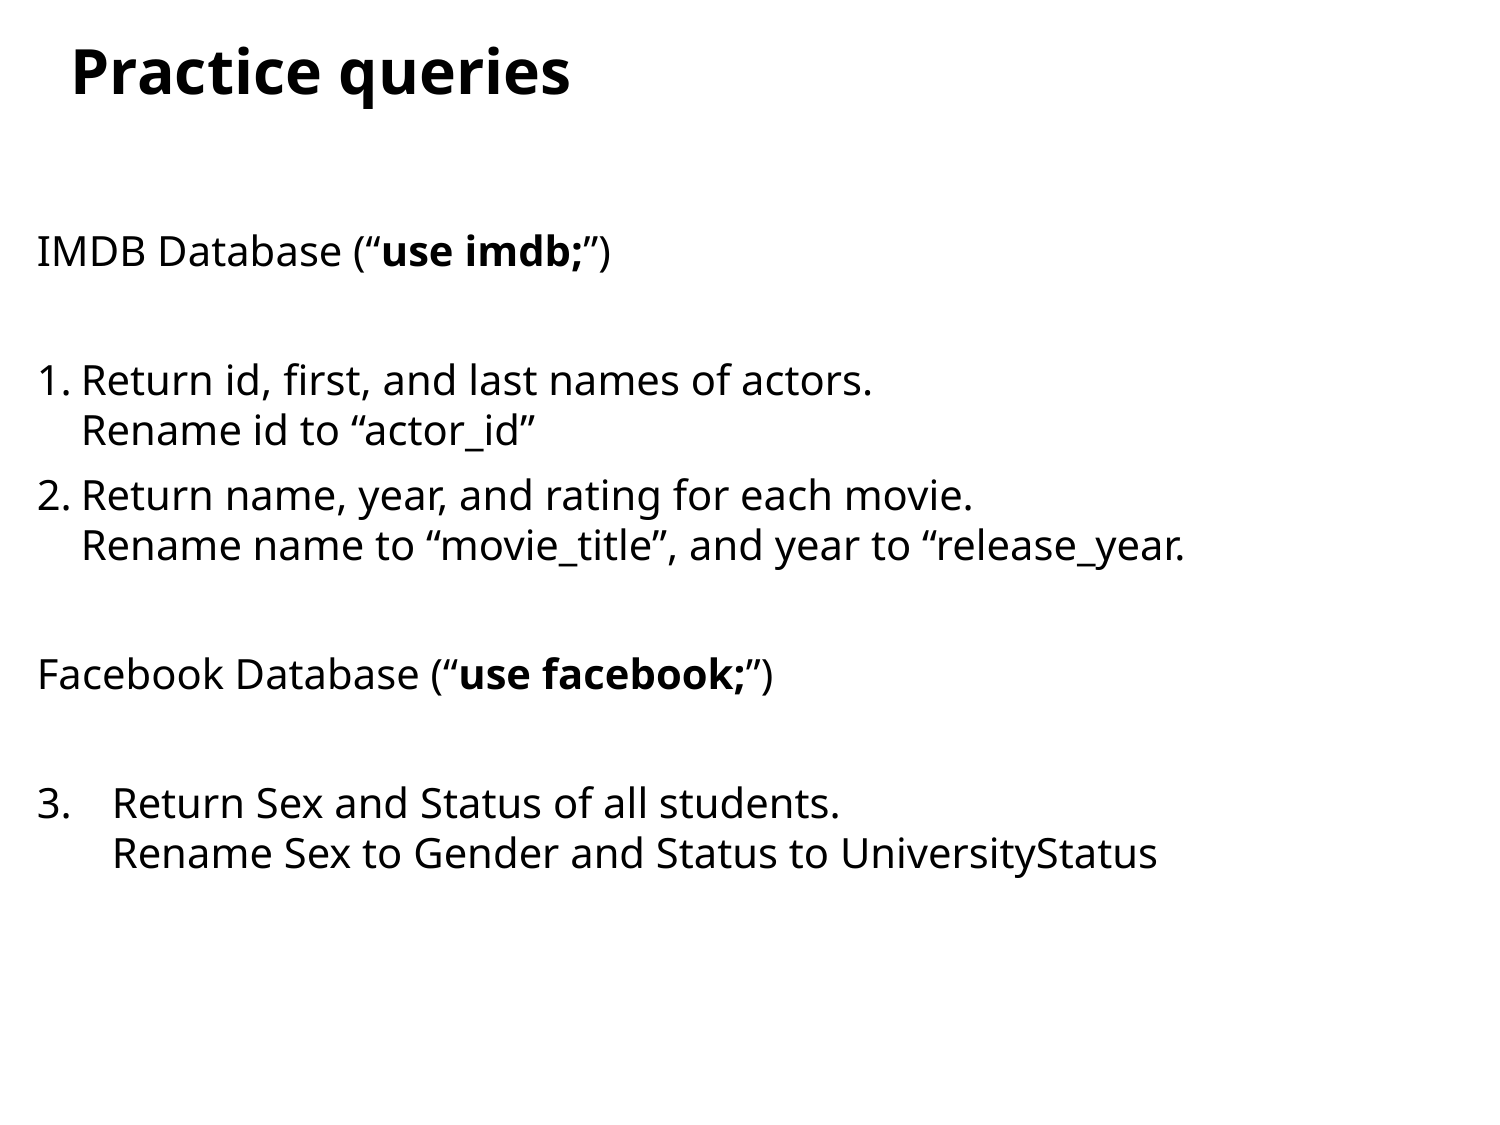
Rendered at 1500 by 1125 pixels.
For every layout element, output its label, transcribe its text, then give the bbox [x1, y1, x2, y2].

text_box Practice queries [63, 24, 1336, 114]
text_box IMDB Database (“use imdb;”) Return id, first, and last names of actors. Rename id to “actor_id” Return name, year, and rating for each movie. Rename name to “movie_title”, and year to “release_year. Facebook Database (“use facebook;”) Return Sex and Status of all students. Rename Sex to Gender and Status to UniversityStatus [29, 217, 1473, 885]
